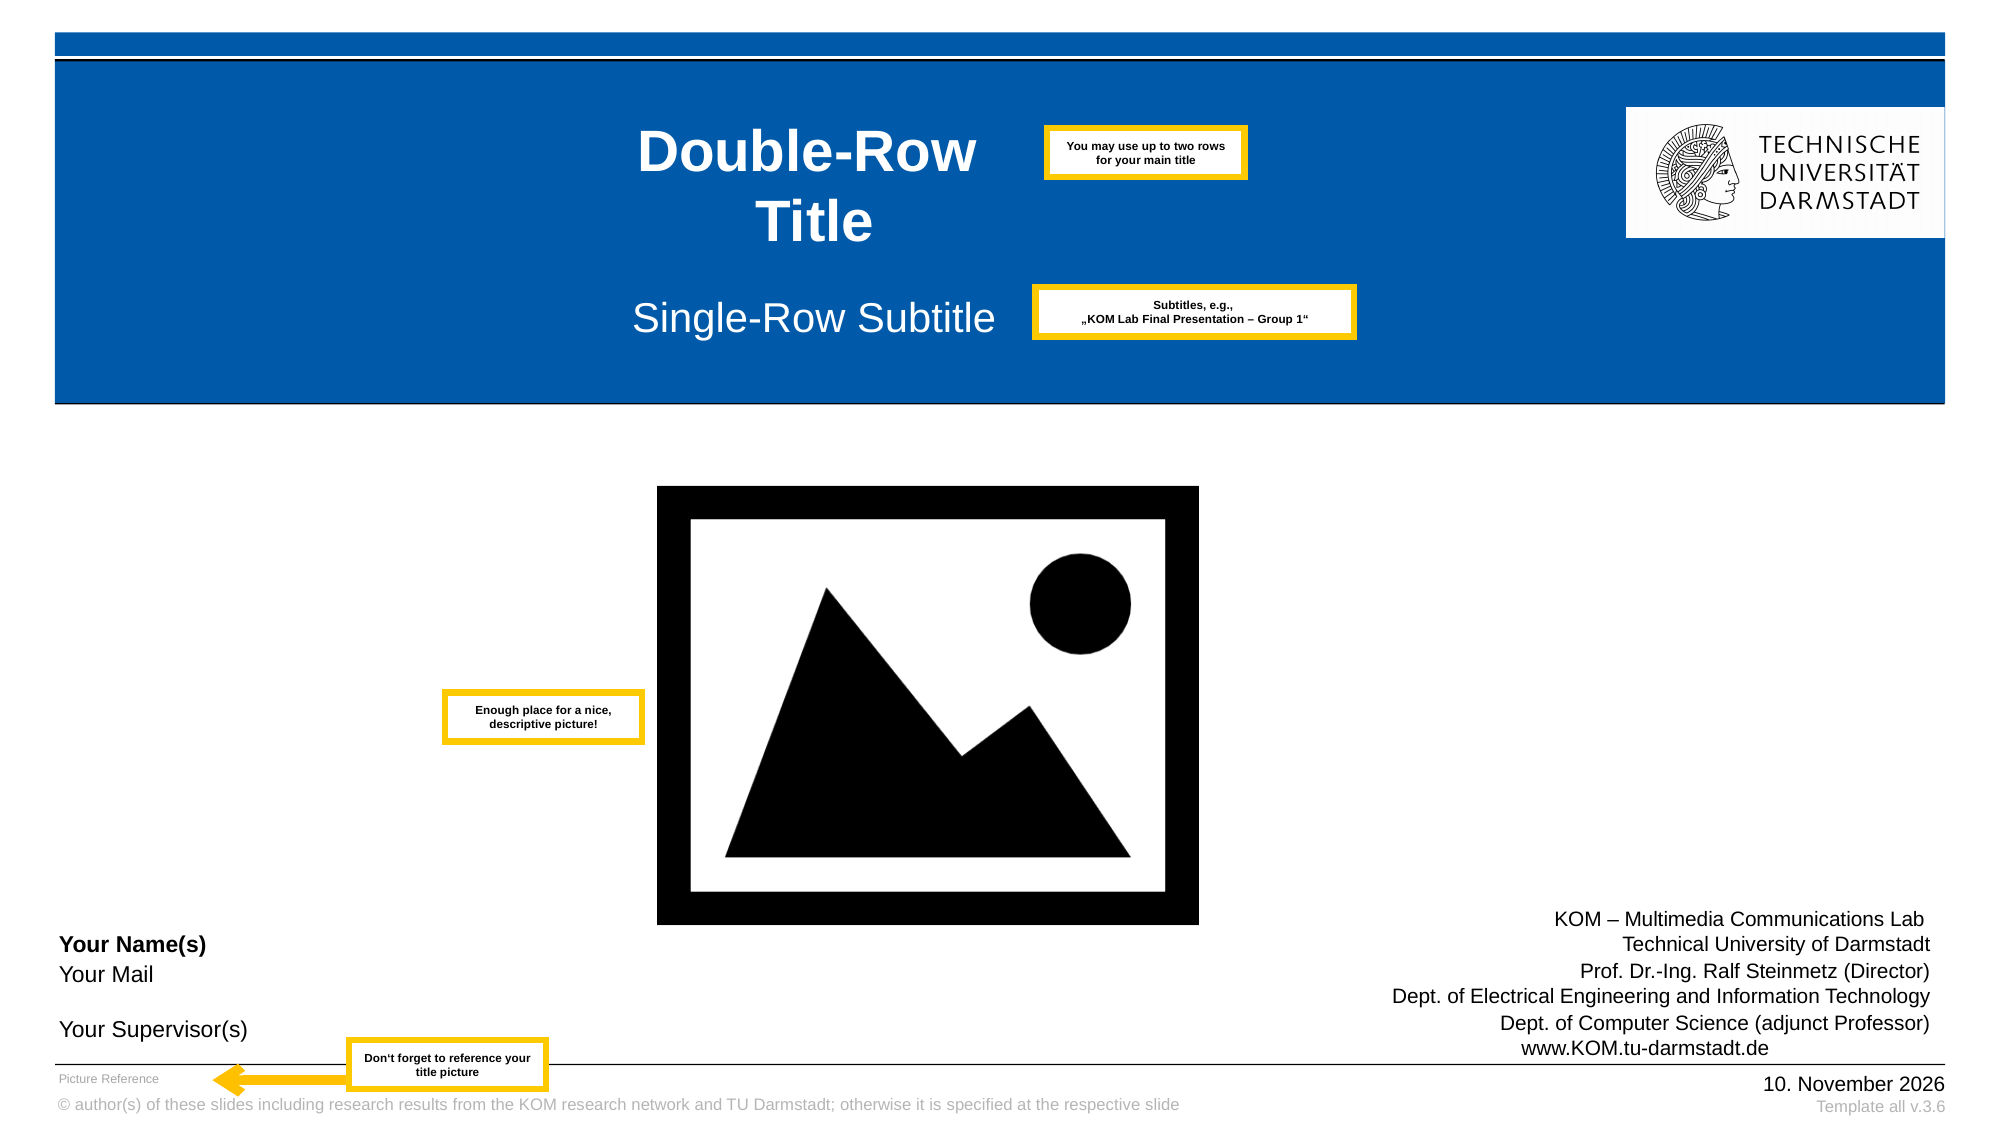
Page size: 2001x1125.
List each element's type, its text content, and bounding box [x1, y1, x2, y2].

text_box You may use up to two rows for your main title [1046, 127, 1246, 178]
subtitle Single-Row Subtitle [77, 290, 1551, 398]
picture [1626, 107, 1945, 238]
title Double-Row Title [78, 101, 1552, 253]
text_box Picture Reference [240, 1064, 1102, 1094]
text_box Subtitles, e.g., „KOM Lab Final Presentation – Group 1“ [1034, 286, 1355, 338]
text_box Don‘t forget to reference your title picture [348, 1039, 547, 1090]
text_box Your Name(s) Your Mail Your Supervisor(s) [44, 922, 576, 1050]
text_box Enough place for a nice, descriptive picture! [444, 691, 643, 743]
text_box Picture Reference [44, 1064, 236, 1094]
picture [657, 435, 1199, 976]
